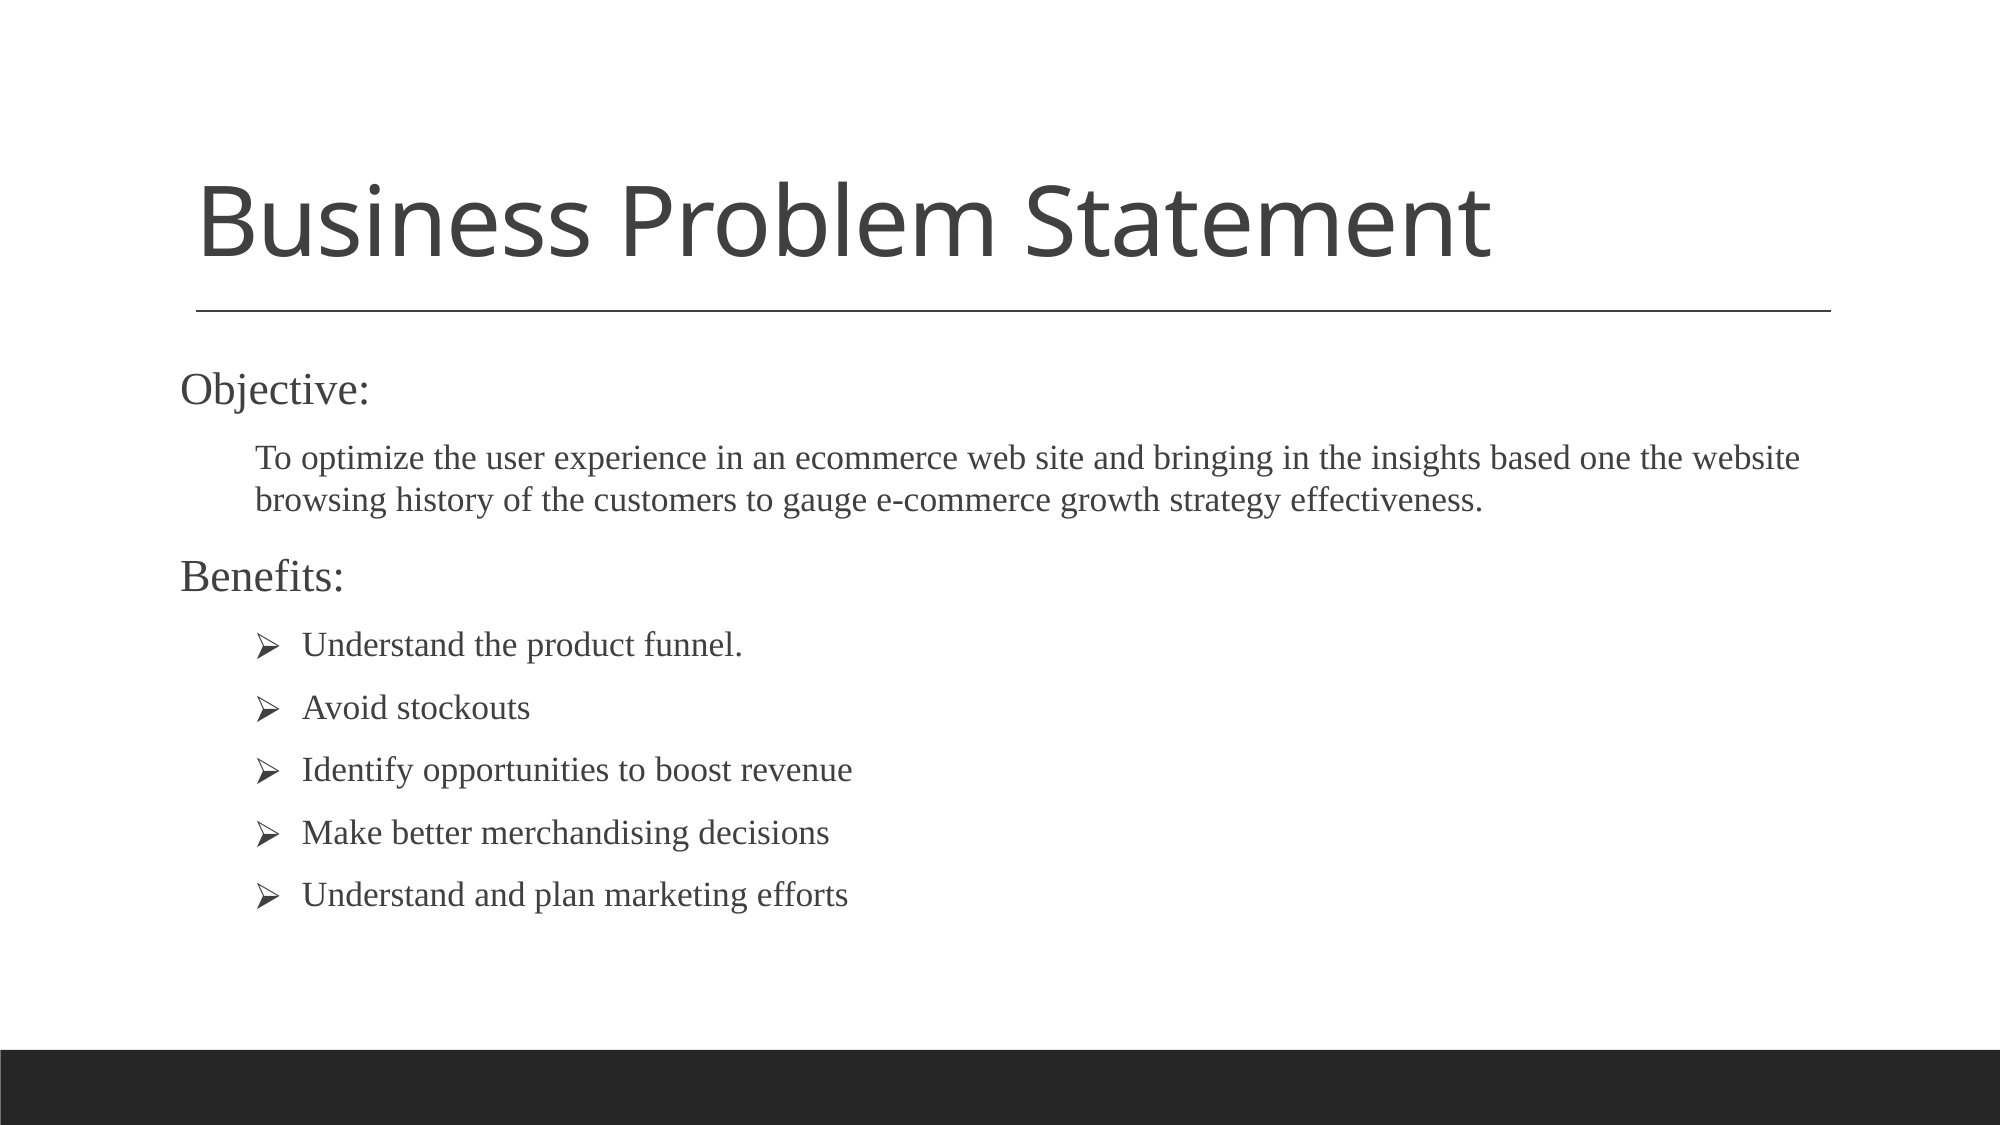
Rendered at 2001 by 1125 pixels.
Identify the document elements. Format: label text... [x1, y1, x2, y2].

title Business Problem Statement [180, 47, 1830, 285]
list Objective: To optimize the user experience in an ecommerce web site and bringing in the insights based one the website browsing history of the customers to gauge e-commerce growth strategy effectiveness. Benefits: Understand the product funnel. Avoid stockouts Identify opportunities to boost revenue Make better merchandising decisions Understand and plan marketing efforts [180, 345, 1830, 963]
